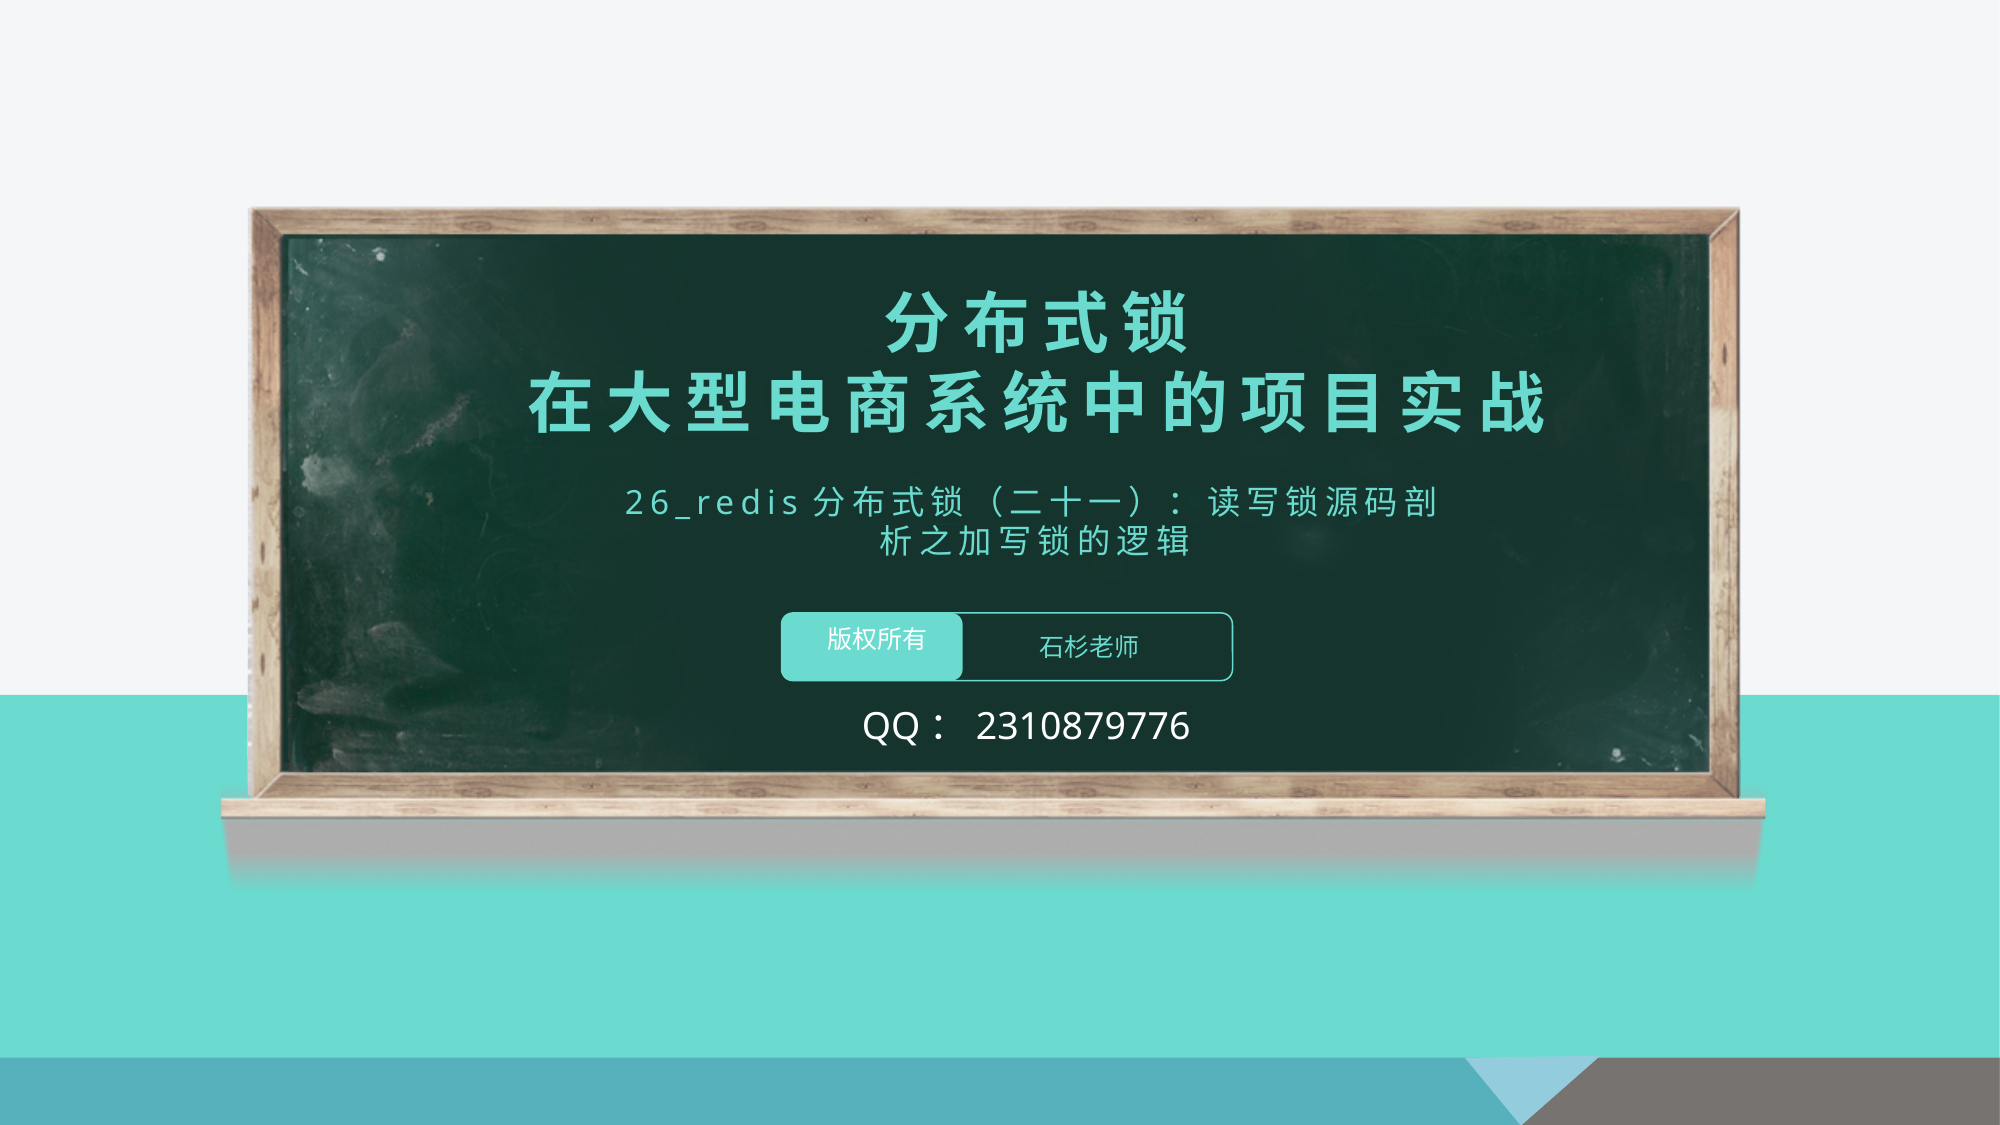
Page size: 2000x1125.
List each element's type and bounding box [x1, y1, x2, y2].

picture [193, 186, 1802, 694]
text_box [781, 612, 1233, 681]
text_box [0, 694, 2000, 1125]
